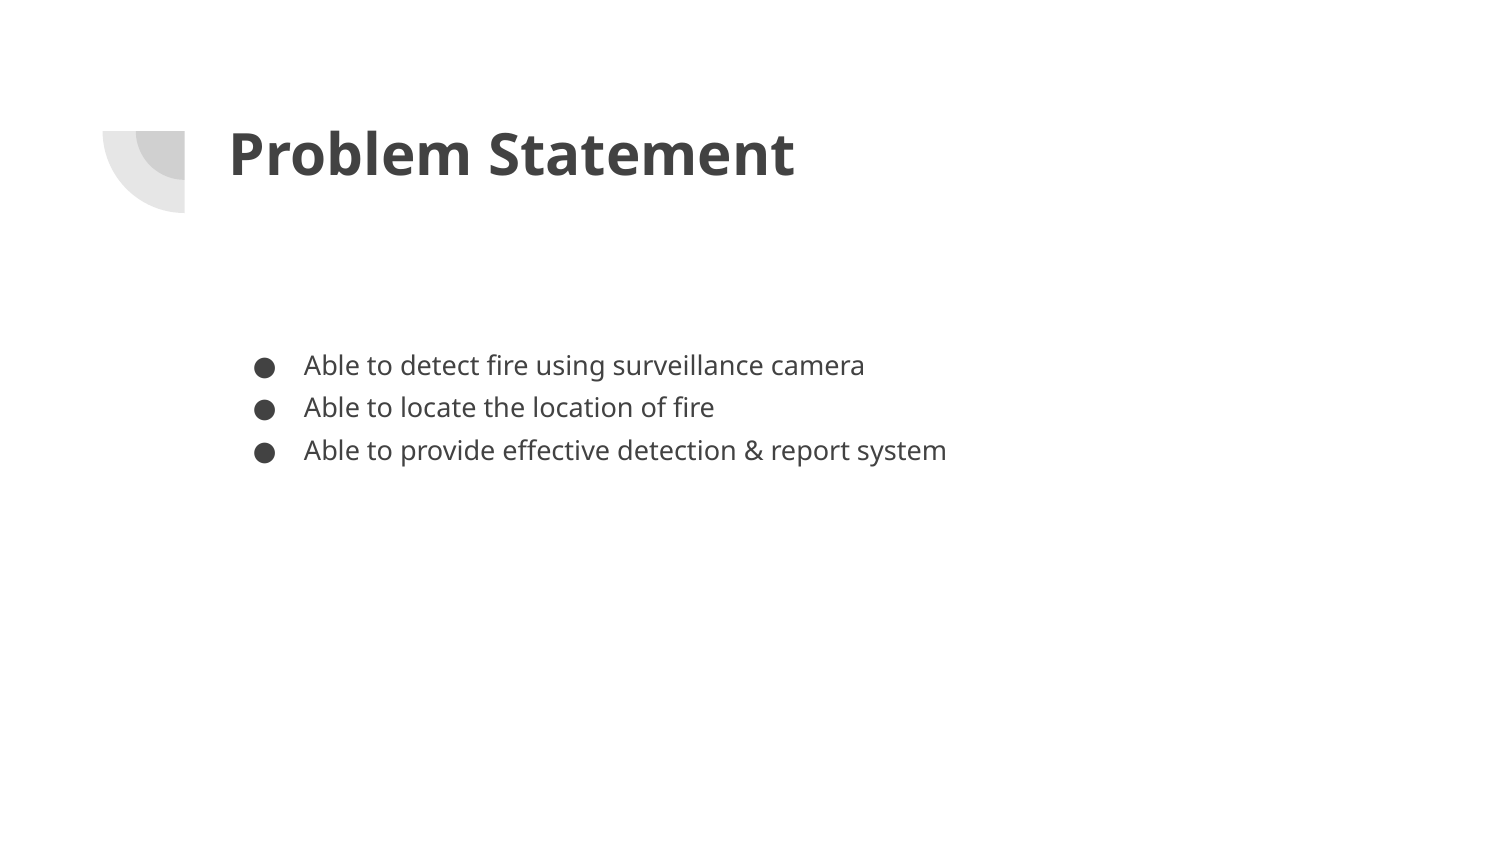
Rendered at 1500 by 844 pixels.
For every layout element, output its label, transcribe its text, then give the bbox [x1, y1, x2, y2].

title Problem Statement [213, 98, 1368, 263]
list Able to detect fire using surveillance camera Able to locate the location of fire Able to provide effective detection & report system [213, 326, 1368, 744]
